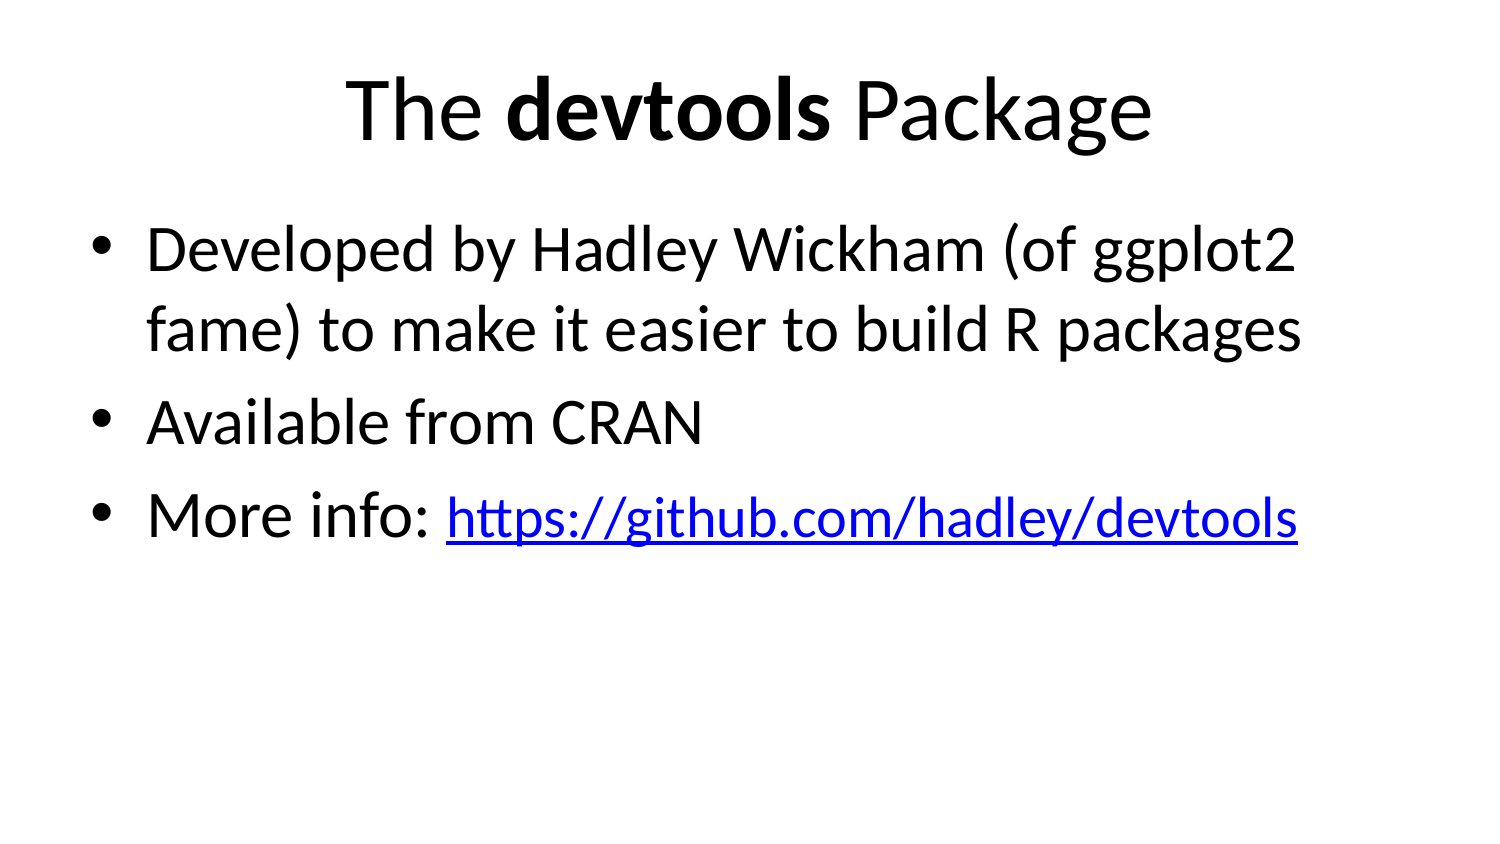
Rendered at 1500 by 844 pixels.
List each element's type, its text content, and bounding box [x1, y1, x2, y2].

title The devtools Package [75, 33, 1425, 175]
list Developed by Hadley Wickham (of ggplot2 fame) to make it easier to build R packages Available from CRAN More info: https://github.com/hadley/devtools [75, 196, 1425, 754]
